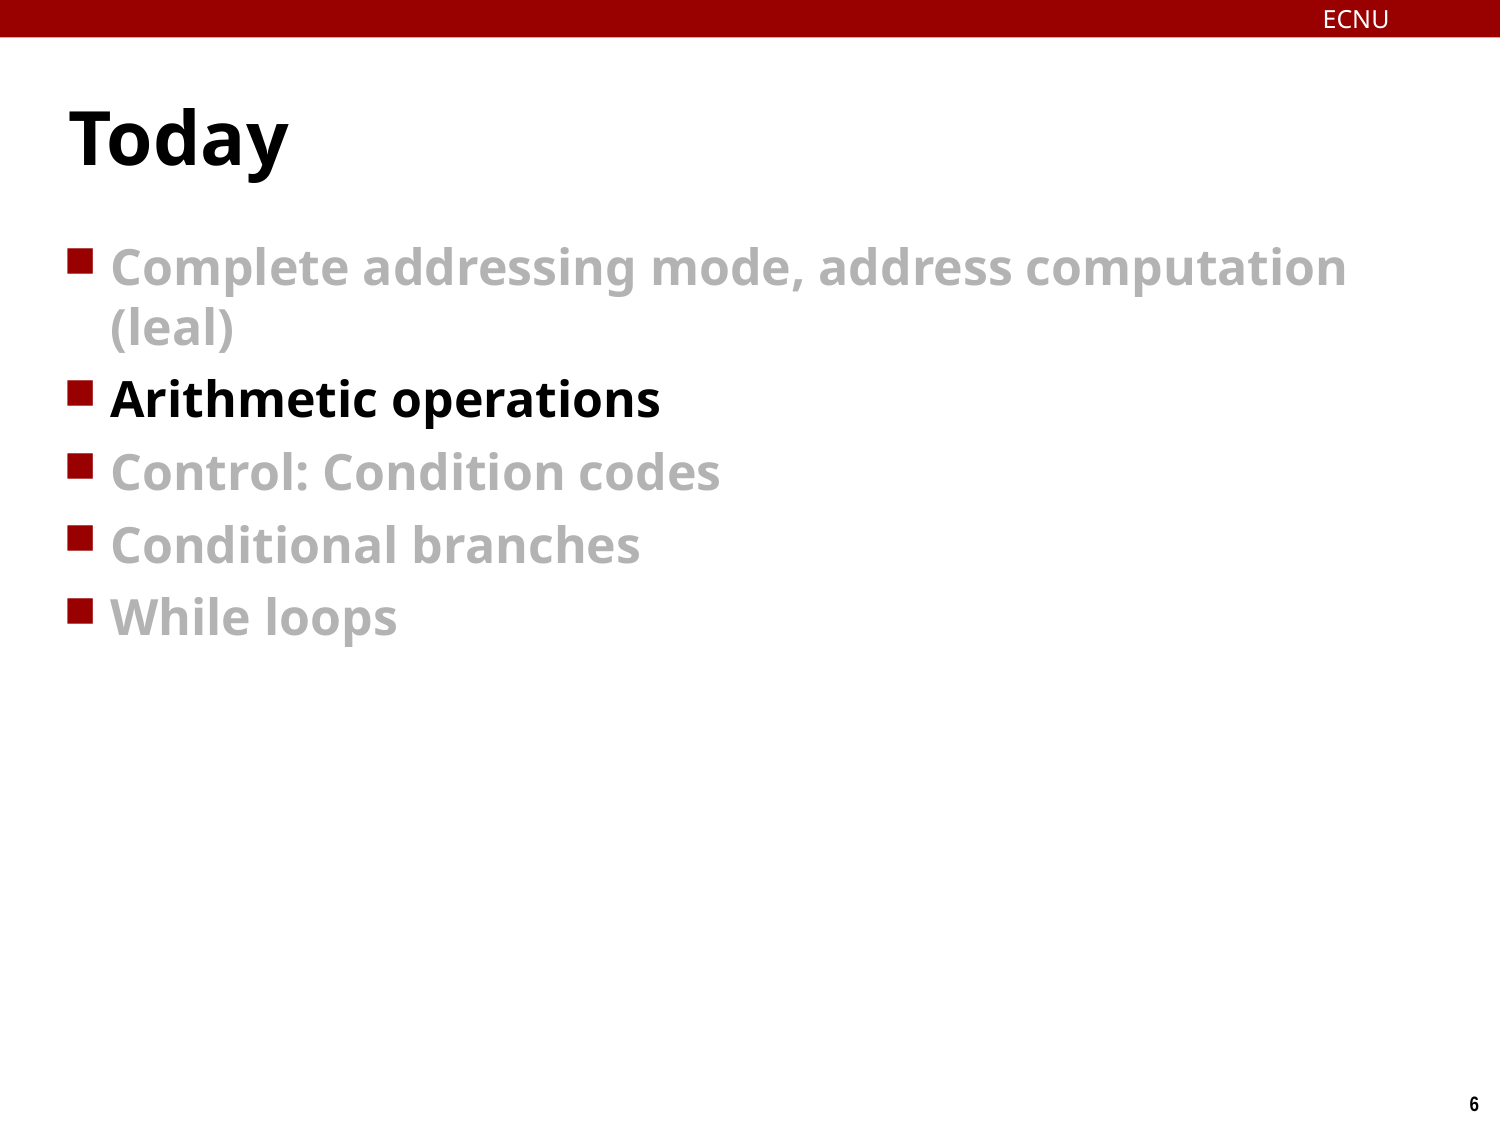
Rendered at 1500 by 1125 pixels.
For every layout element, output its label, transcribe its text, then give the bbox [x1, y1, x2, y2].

title Today [62, 41, 1438, 228]
list Complete addressing mode, address computation (leal) Arithmetic operations Control: Condition codes Conditional branches While loops [62, 228, 1438, 1122]
text_box ECNU [1322, 3, 1500, 33]
text_box [0, 0, 1500, 38]
